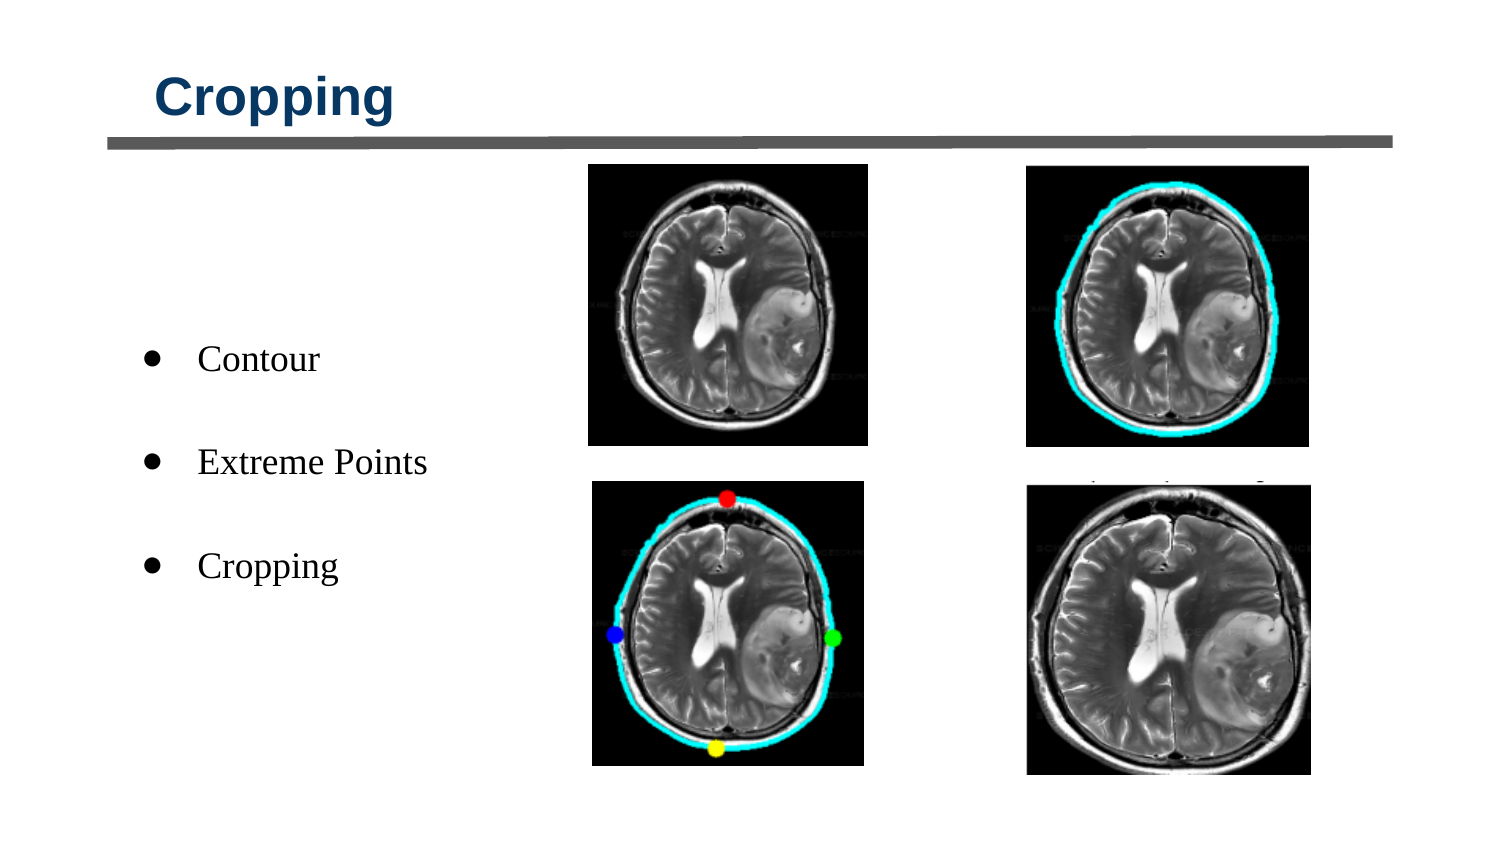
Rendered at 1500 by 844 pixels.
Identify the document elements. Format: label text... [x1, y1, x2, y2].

picture [1024, 481, 1311, 775]
text_box Contour Extreme Points Cropping [107, 312, 568, 721]
text_box Cropping [45, 17, 506, 142]
picture [588, 164, 868, 446]
picture [591, 481, 865, 767]
picture [1026, 163, 1309, 447]
